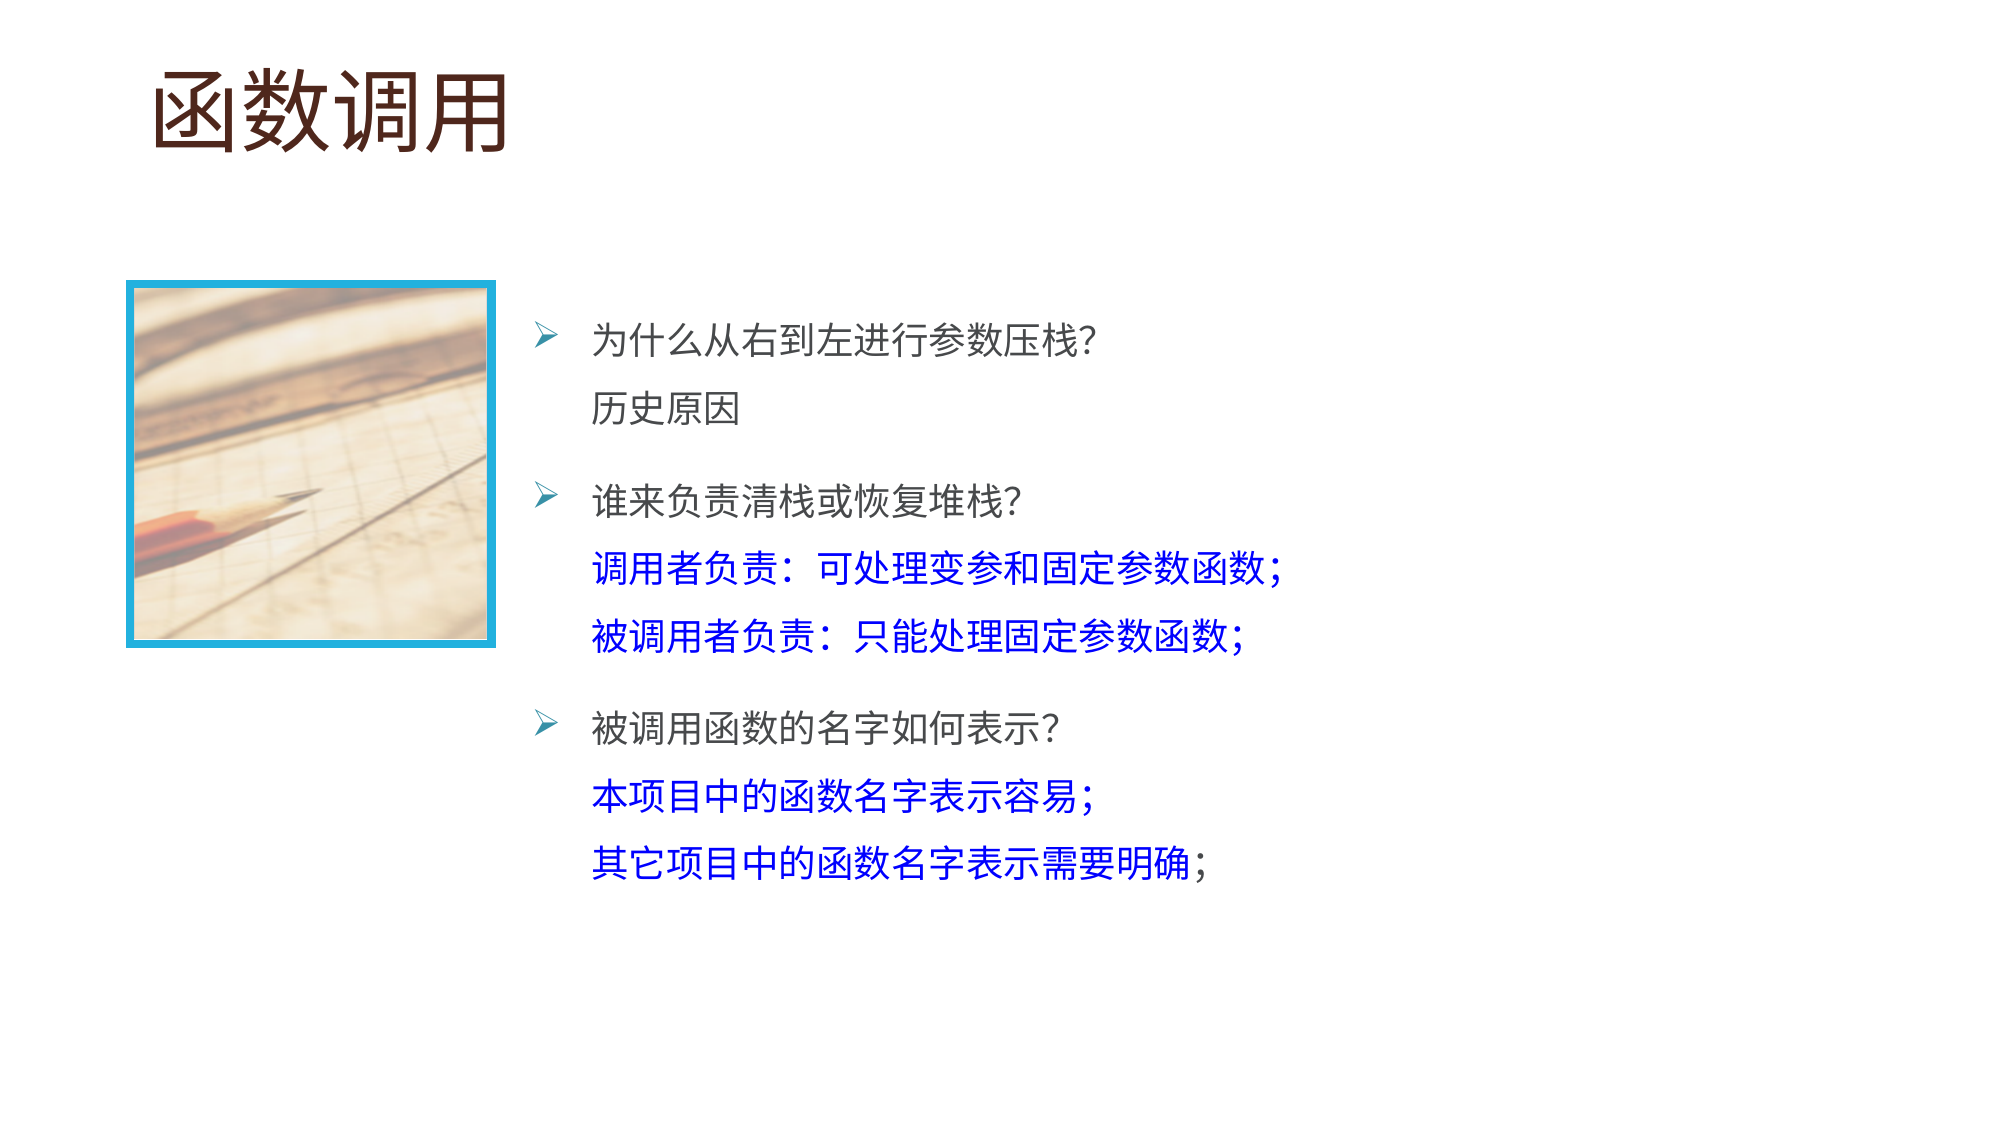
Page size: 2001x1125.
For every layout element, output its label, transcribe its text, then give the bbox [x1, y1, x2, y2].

list 为什么从右到左进行参数压栈？ 历史原因 谁来负责清栈或恢复堆栈？ 调用者负责：可处理变参和固定参数函数； 被调用者负责：只能处理固定参数函数； 被调用函数的名字如何表示？ 本项目中的函数名字表示容易； 其它项目中的函数名字表示需要明确； [516, 287, 1917, 1013]
picture [134, 288, 487, 640]
title 函数调用 [133, 44, 1900, 188]
